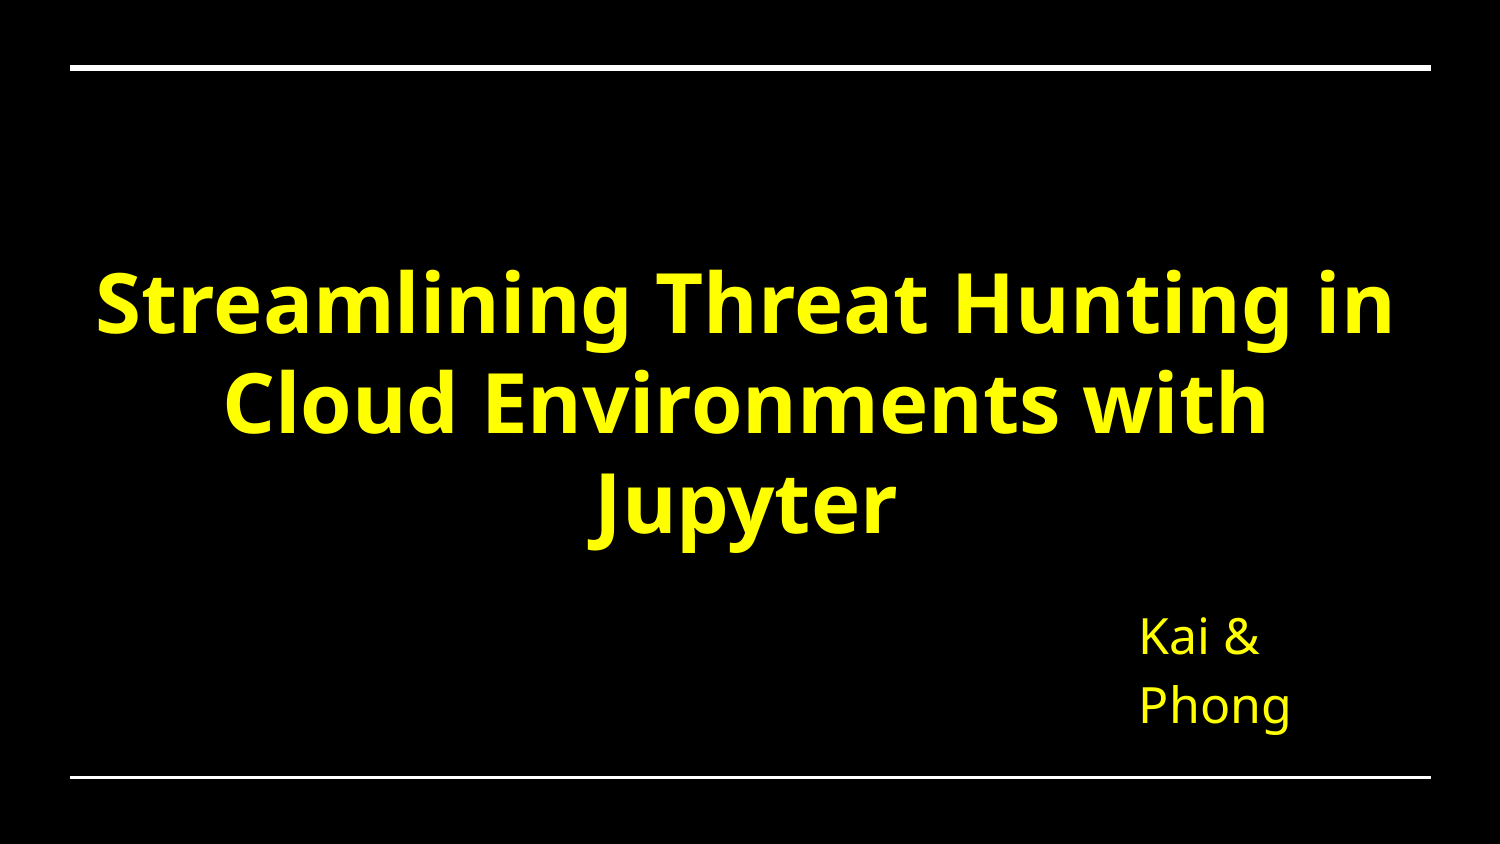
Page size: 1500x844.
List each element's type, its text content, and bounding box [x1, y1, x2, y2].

title Streamlining Threat Hunting in Cloud Environments with Jupyter [66, 252, 1428, 549]
subtitle Kai & Phong [599, 580, 1431, 735]
